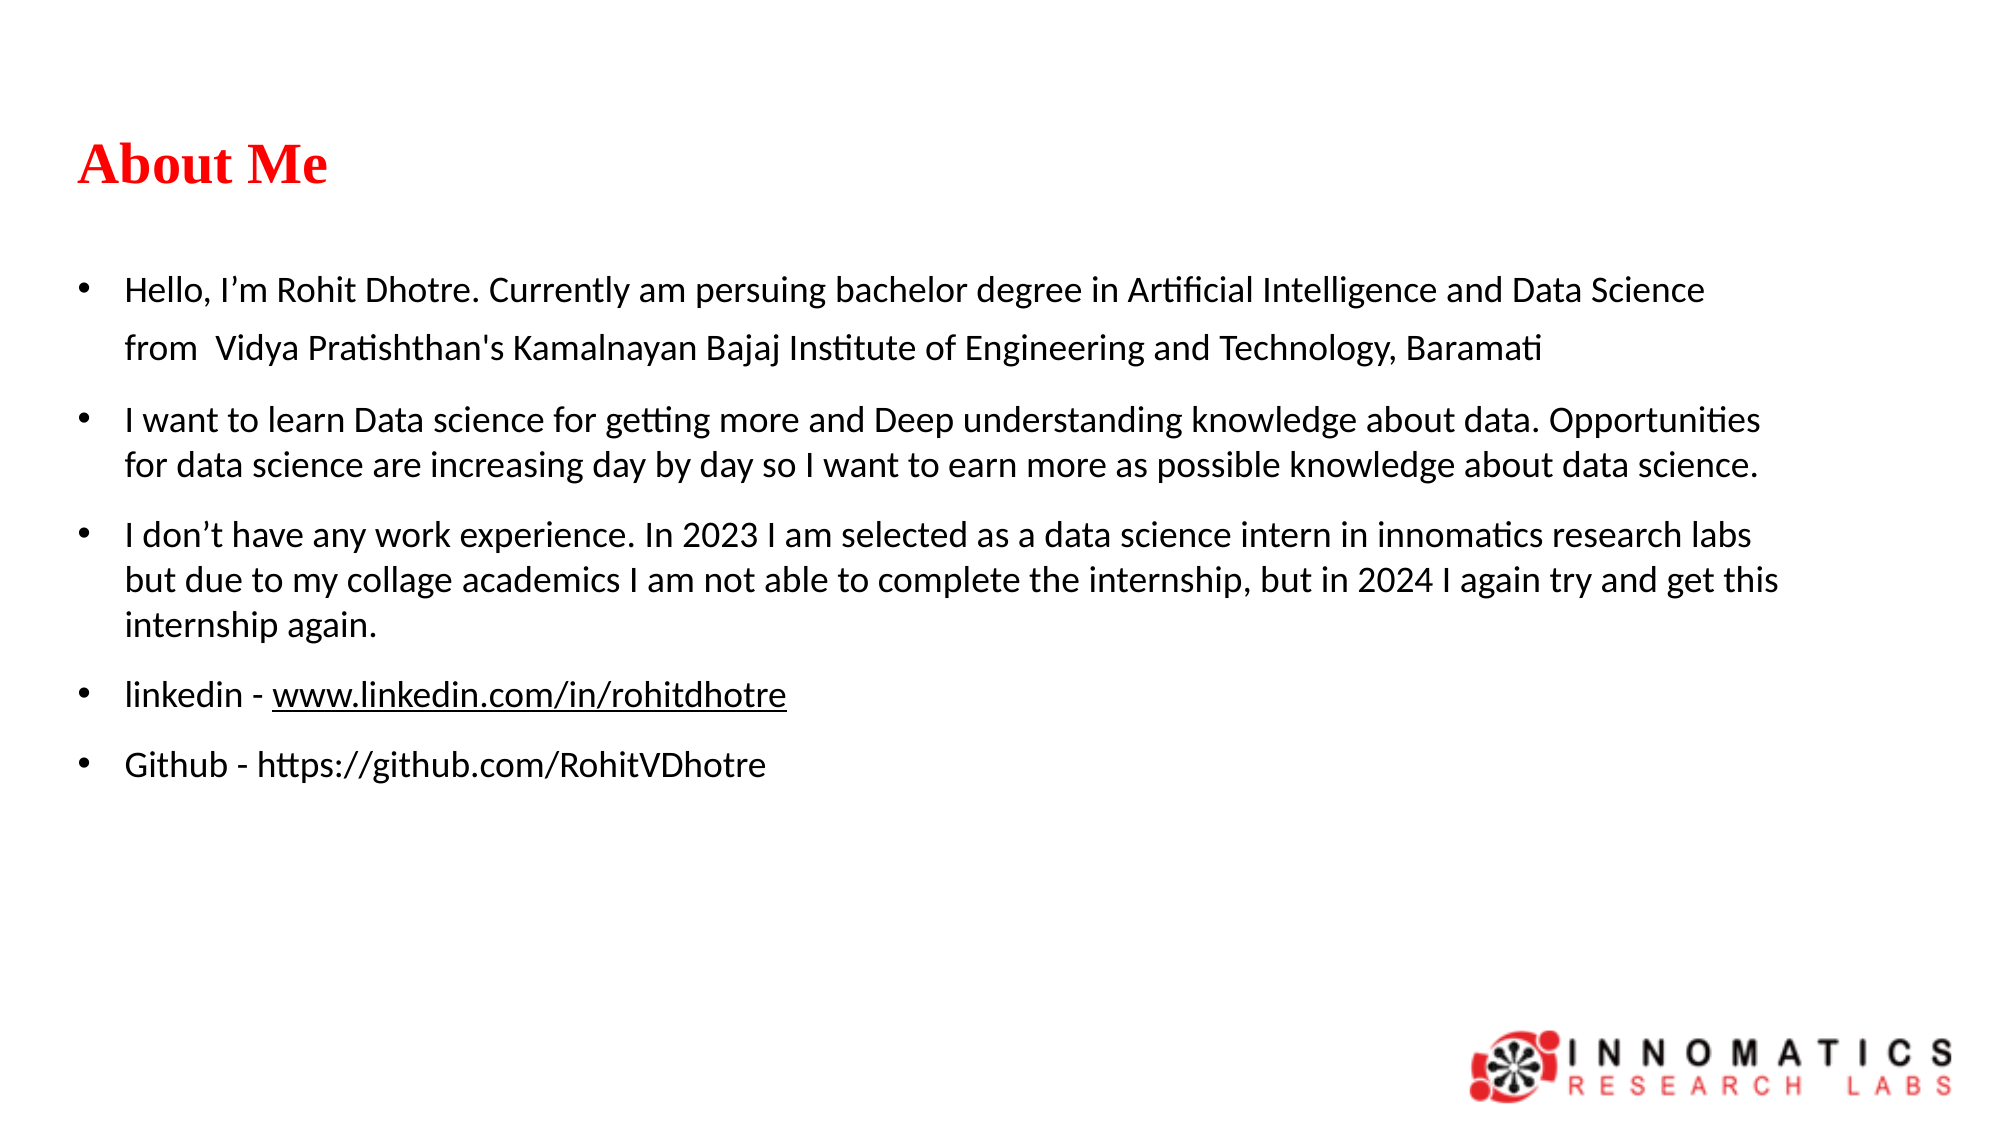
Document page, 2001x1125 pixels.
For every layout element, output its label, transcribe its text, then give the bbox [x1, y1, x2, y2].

text_box About Me Hello, I’m Rohit Dhotre. Currently am persuing bachelor degree in Artificial Intelligence and Data Science from Vidya Pratishthan's Kamalnayan Bajaj Institute of Engineering and Technology, Baramati. I want to learn Data science for getting more and Deep understanding knowledge about data. Opportunities for data science are increasing day by day so I want to earn more as possible knowledge about data science. I don’t have any work experience. In 2023 I am selected as a data science intern in innomatics research labs but due to my collage academics I am not able to complete the internship, but in 2024 I again try and get this internship again. linkedin - www.linkedin.com/in/rohitdhotre Github - https://github.com/RohitVDhotre [62, 117, 1812, 793]
picture [1445, 1014, 1975, 1125]
